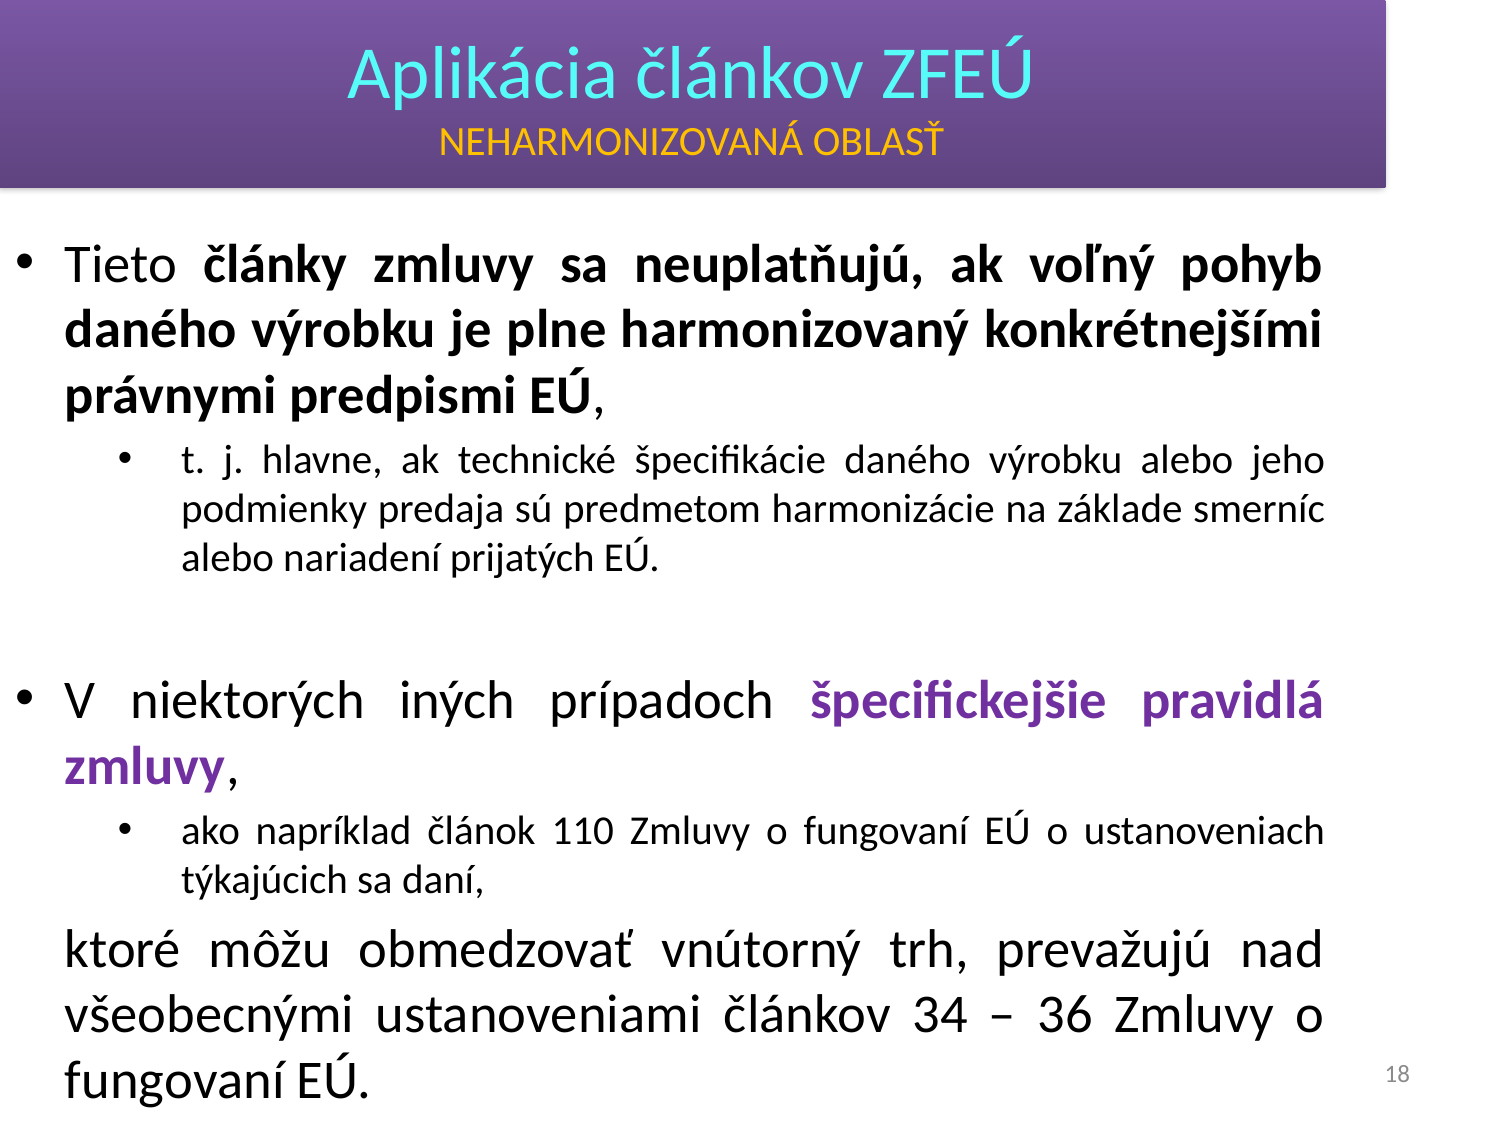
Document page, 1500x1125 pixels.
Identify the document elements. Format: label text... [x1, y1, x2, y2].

list Tieto články zmluvy sa neuplatňujú, ak voľný pohyb daného výrobku je plne harmonizovaný konkrétnejšími právnymi predpismi EÚ, t. j. hlavne, ak technické špecifikácie daného výrobku alebo jeho podmienky predaja sú predmetom harmonizácie na základe smerníc alebo nariadení prijatých EÚ. V niektorých iných prípadoch špecifickejšie pravidlá zmluvy, ako napríklad článok 110 Zmluvy o fungovaní EÚ o ustanoveniach týkajúcich sa daní, ktoré môžu obmedzovať vnútorný trh, prevažujú nad všeobecnými ustanoveniami článkov 34 – 36 Zmluvy o fungovaní EÚ. [0, 219, 1341, 1125]
title Aplikácia článkov ZFEÚ NEHARMONIZOVANÁ OBLASŤ [0, 0, 1386, 188]
slide_number 18 [1074, 1042, 1425, 1103]
